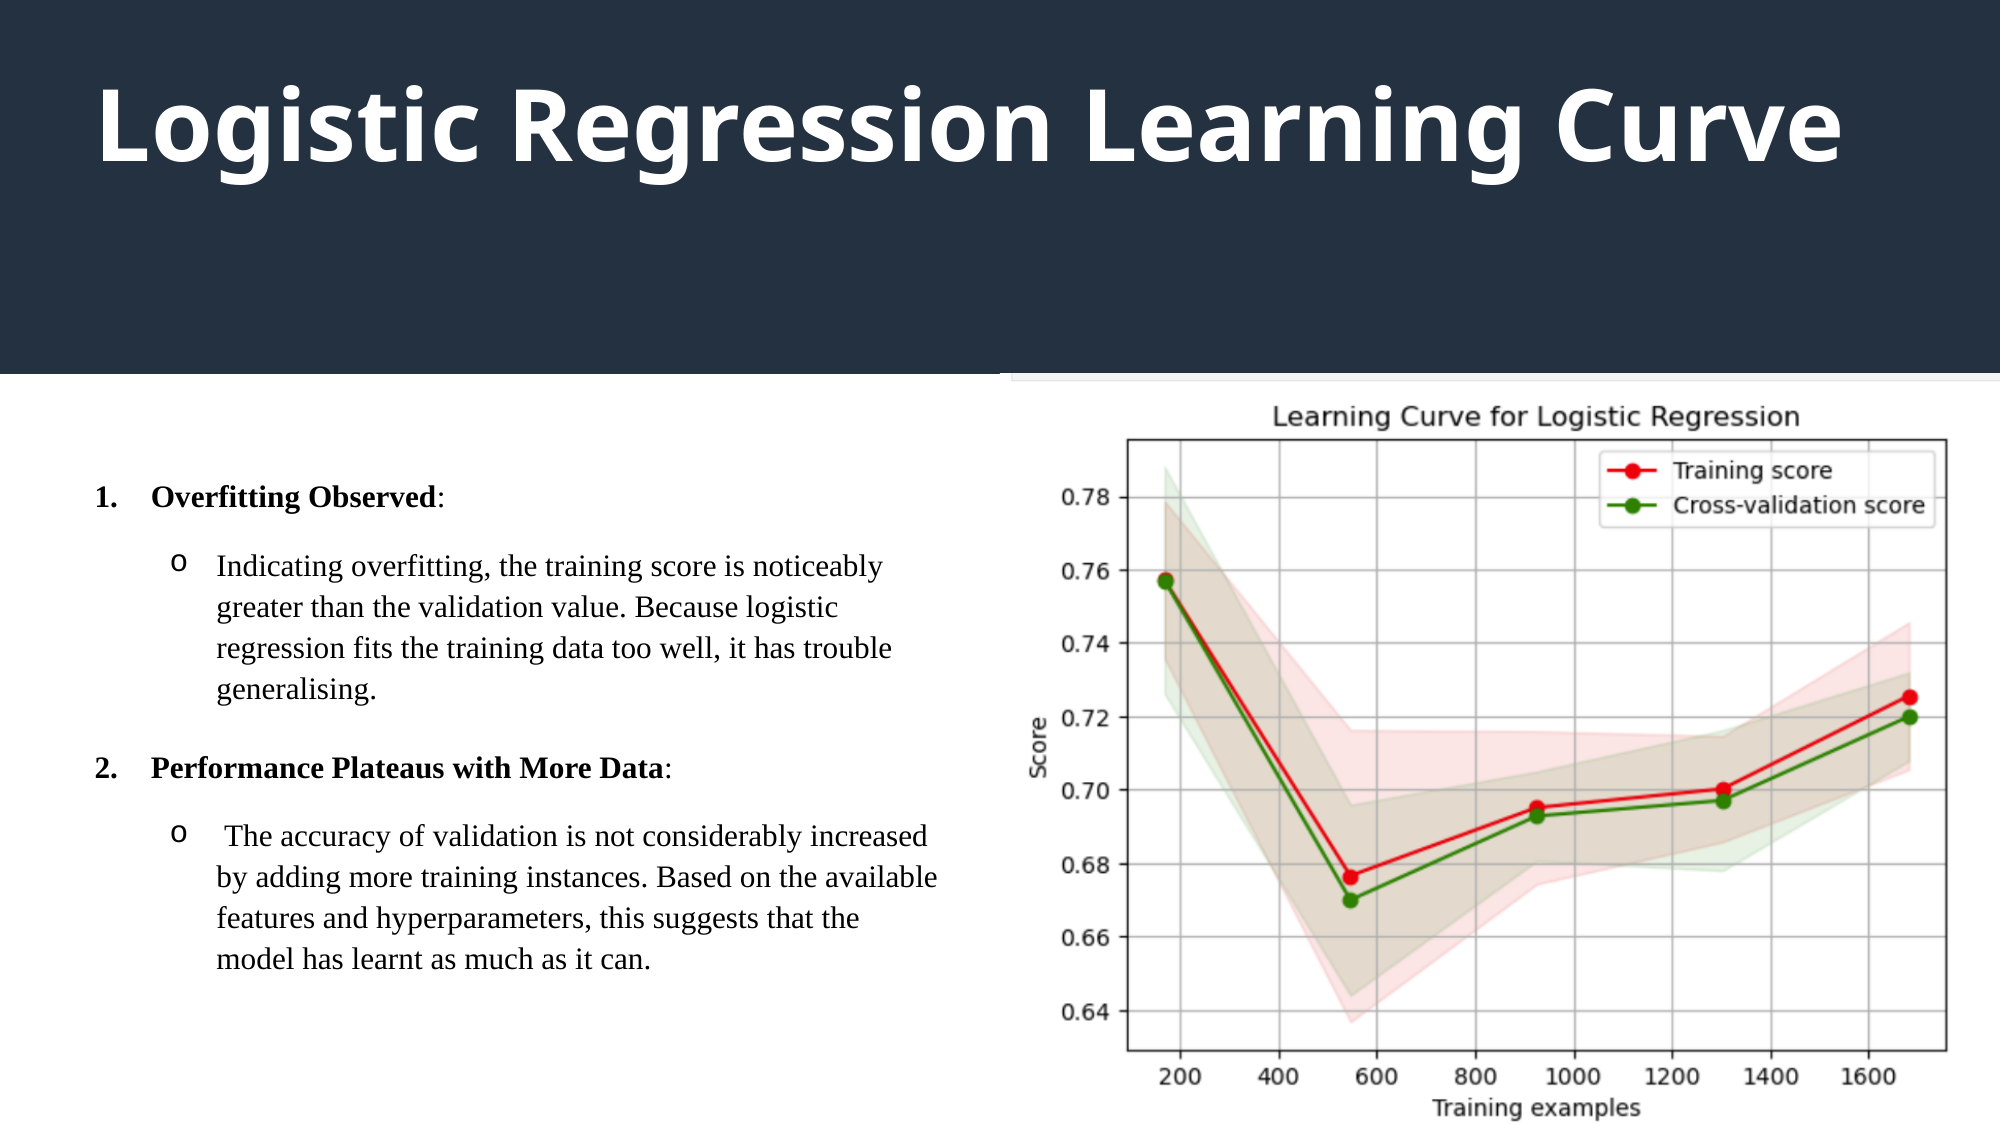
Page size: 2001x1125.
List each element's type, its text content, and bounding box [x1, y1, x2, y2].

text_box [0, 375, 999, 1125]
text_box [0, 0, 2000, 375]
list Overfitting Observed: Indicating overfitting, the training score is noticeably greater than the validation value. Because logistic regression fits the training data too well, it has trouble generalising. Performance Plateaus with More Data: The accuracy of validation is not considerably increased by adding more training instances. Based on the available features and hyperparameters, this suggests that the model has learnt as much as it can. [79, 465, 954, 1014]
picture [999, 373, 2000, 1125]
title Logistic Regression Learning Curve [79, 59, 1863, 311]
